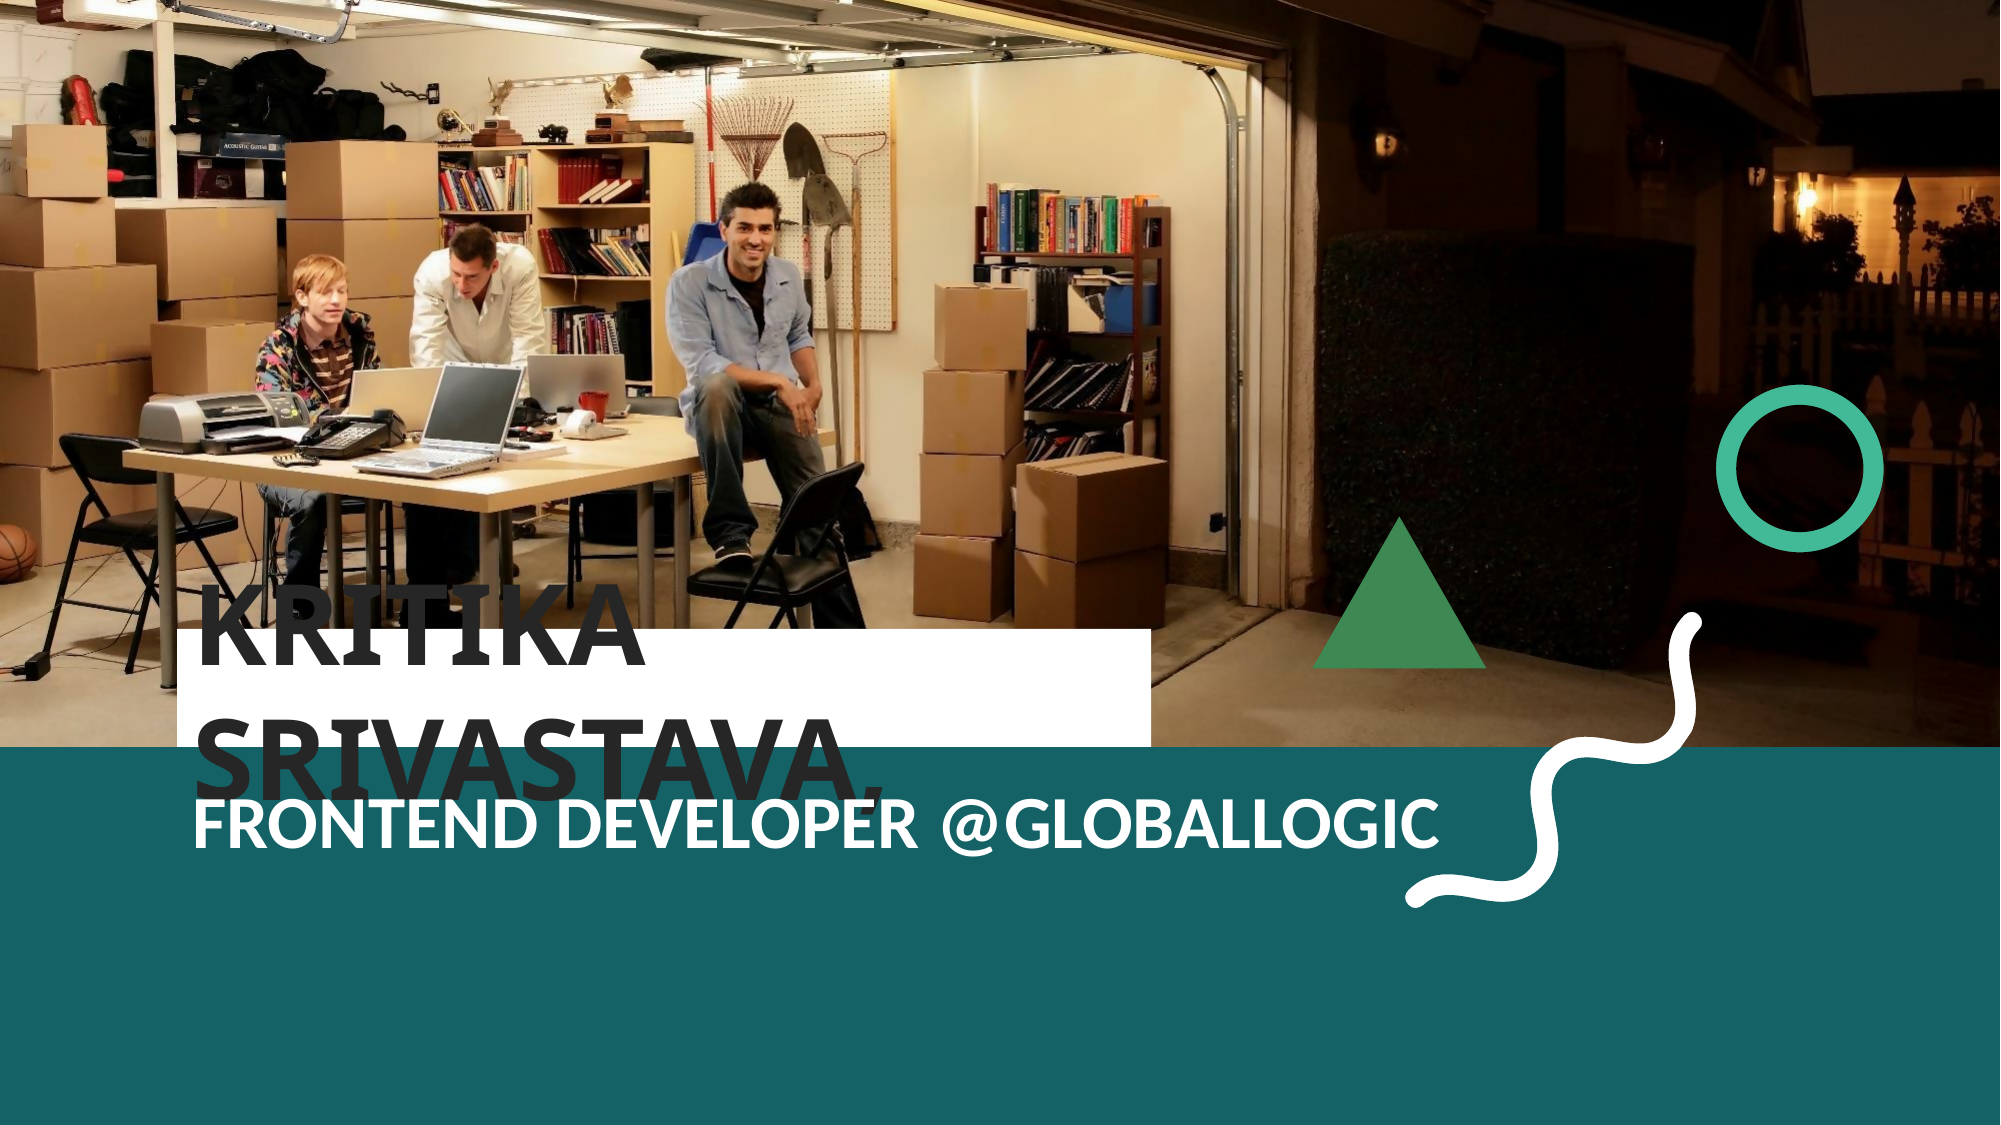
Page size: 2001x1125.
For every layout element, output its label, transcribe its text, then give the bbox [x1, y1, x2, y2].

subtitle FRONTEND DEVELOPER @GLOBALLOGIC [177, 776, 1678, 895]
picture [0, 0, 2000, 748]
